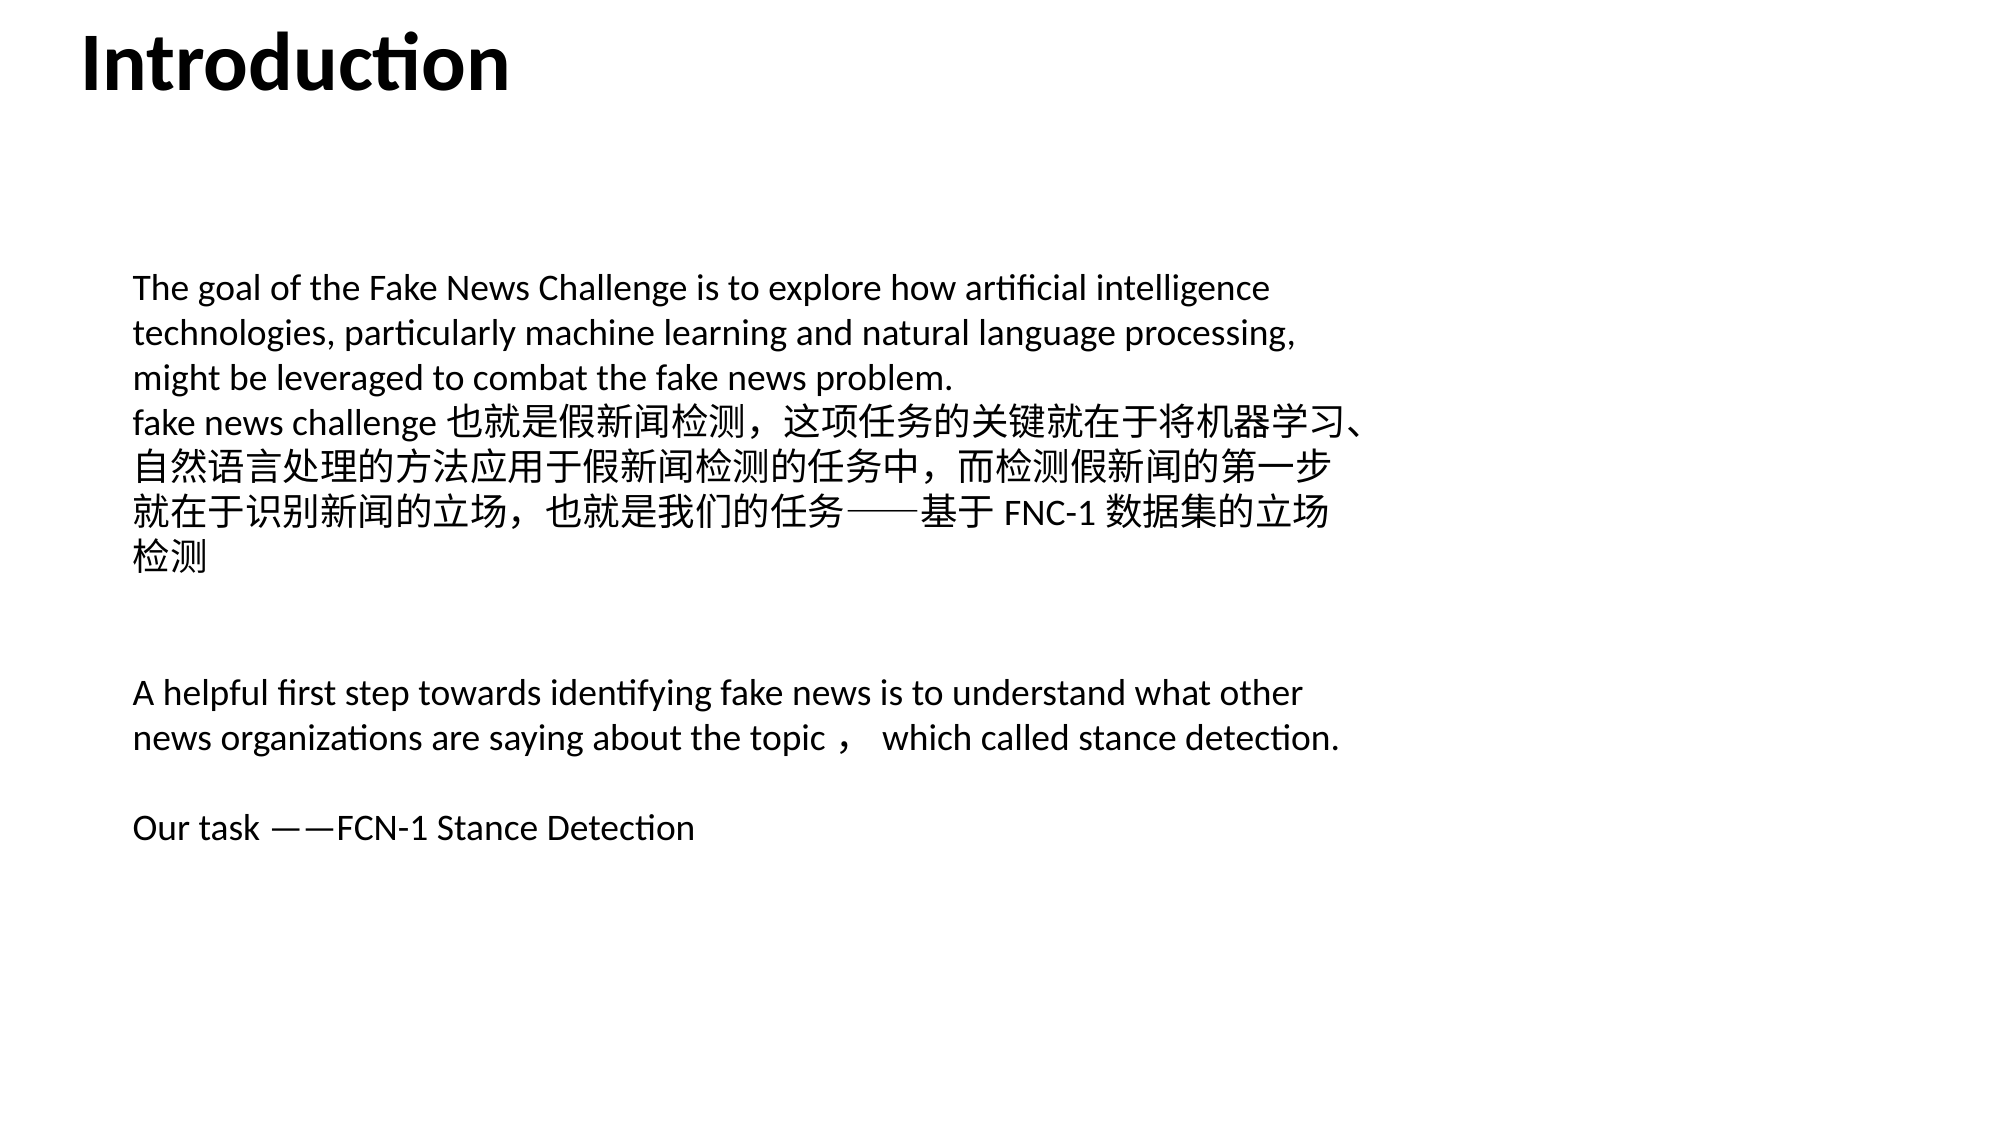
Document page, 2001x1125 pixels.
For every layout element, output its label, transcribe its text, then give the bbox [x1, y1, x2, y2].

text_box Introduction [65, 0, 898, 115]
text_box The goal of the Fake News Challenge is to explore how artificial intelligence technologies, particularly machine learning and natural language processing, might be leveraged to combat the fake news problem. fake news challenge也就是假新闻检测，这项任务的关键就在于将机器学习、自然语言处理的方法应用于假新闻检测的任务中，而检测假新闻的第一步就在于识别新闻的立场，也就是我们的任务——基于FNC-1数据集的立场检测 A helpful first step towards identifying fake news is to understand what other news organizations are saying about the topic，which called stance detection. Our task ——FCN-1 Stance Detection [117, 255, 1373, 945]
